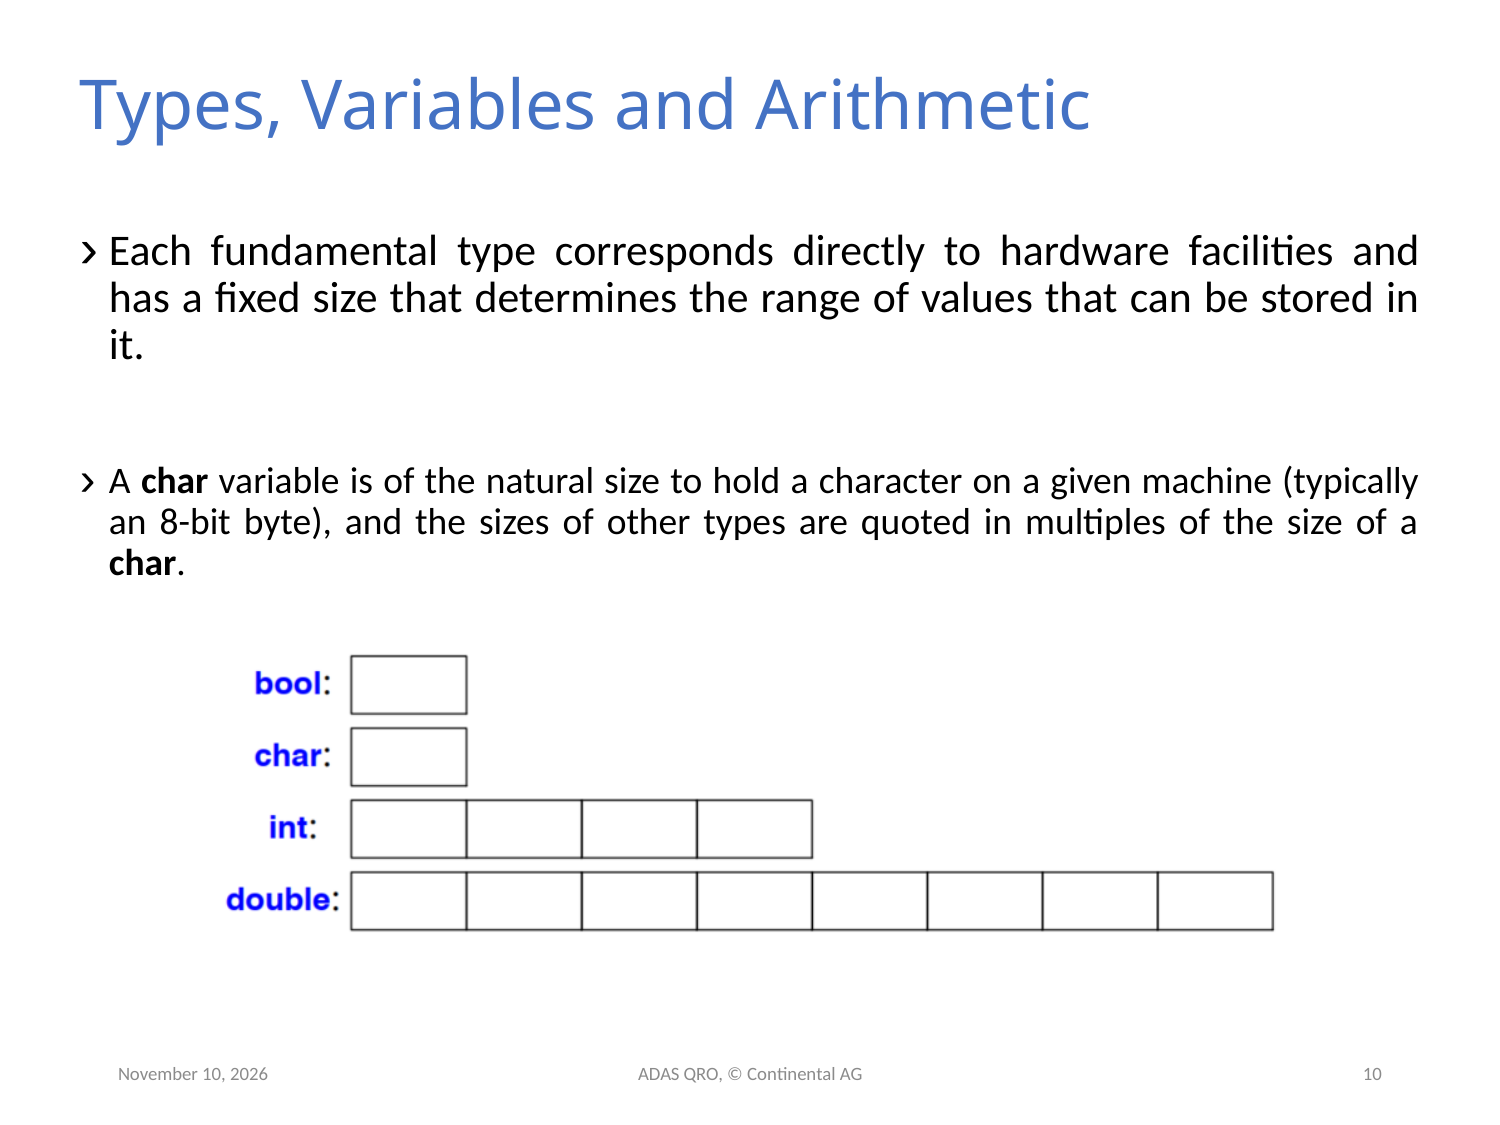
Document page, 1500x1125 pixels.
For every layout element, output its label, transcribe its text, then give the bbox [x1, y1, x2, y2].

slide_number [103, 1042, 441, 1103]
picture [216, 645, 1284, 945]
slide_number 10 [1059, 1042, 1397, 1103]
footer ADAS QRO, © Continental AG [496, 1042, 1004, 1103]
list Each fundamental type corresponds directly to hardware facilities and has a fixed size that determines the range of values that can be stored in it. A char variable is of the natural size to hold a character on a given machine (typically an 8-bit byte), and the sizes of other types are quoted in multiples of the size of a char. [64, 220, 1436, 965]
title Types, Variables and Arithmetic [64, 48, 1436, 167]
